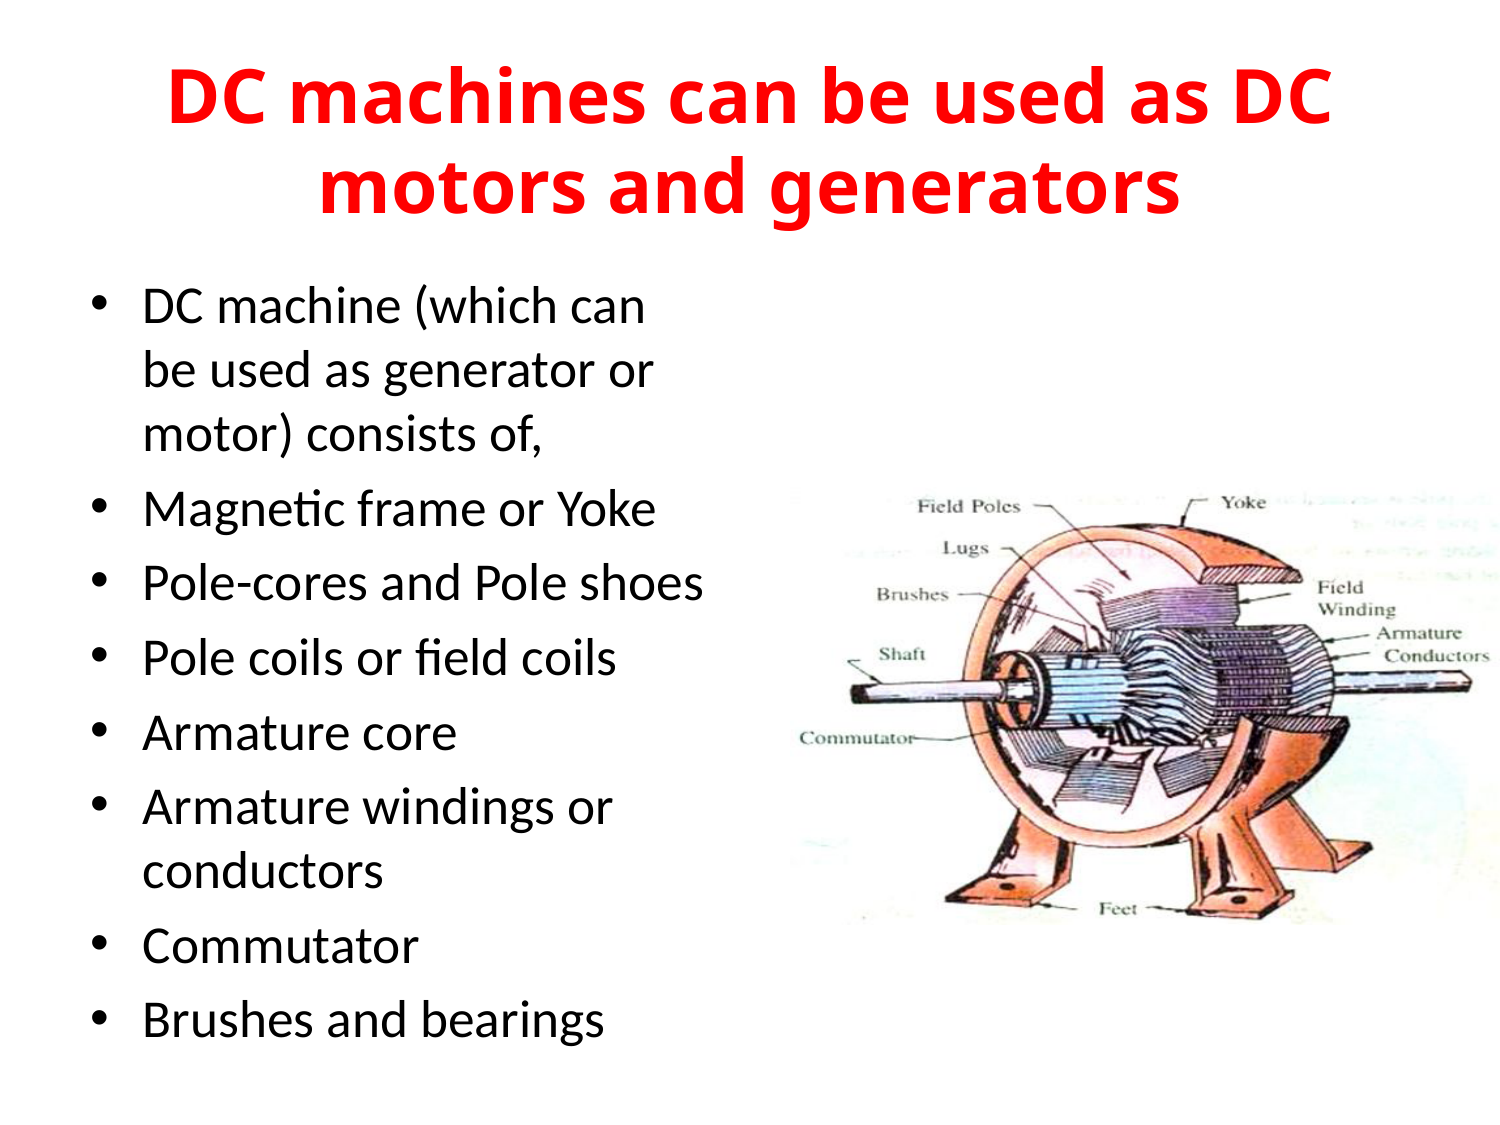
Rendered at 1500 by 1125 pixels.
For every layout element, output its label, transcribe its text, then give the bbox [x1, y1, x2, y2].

list DC machine (which can be used as generator or motor) consists of, Magnetic frame or Yoke Pole-cores and Pole shoes Pole coils or field coils Armature core Armature windings or conductors Commutator Brushes and bearings [75, 262, 725, 1088]
title DC machines can be used as DC motors and generators [75, 45, 1425, 233]
picture [790, 487, 1500, 926]
